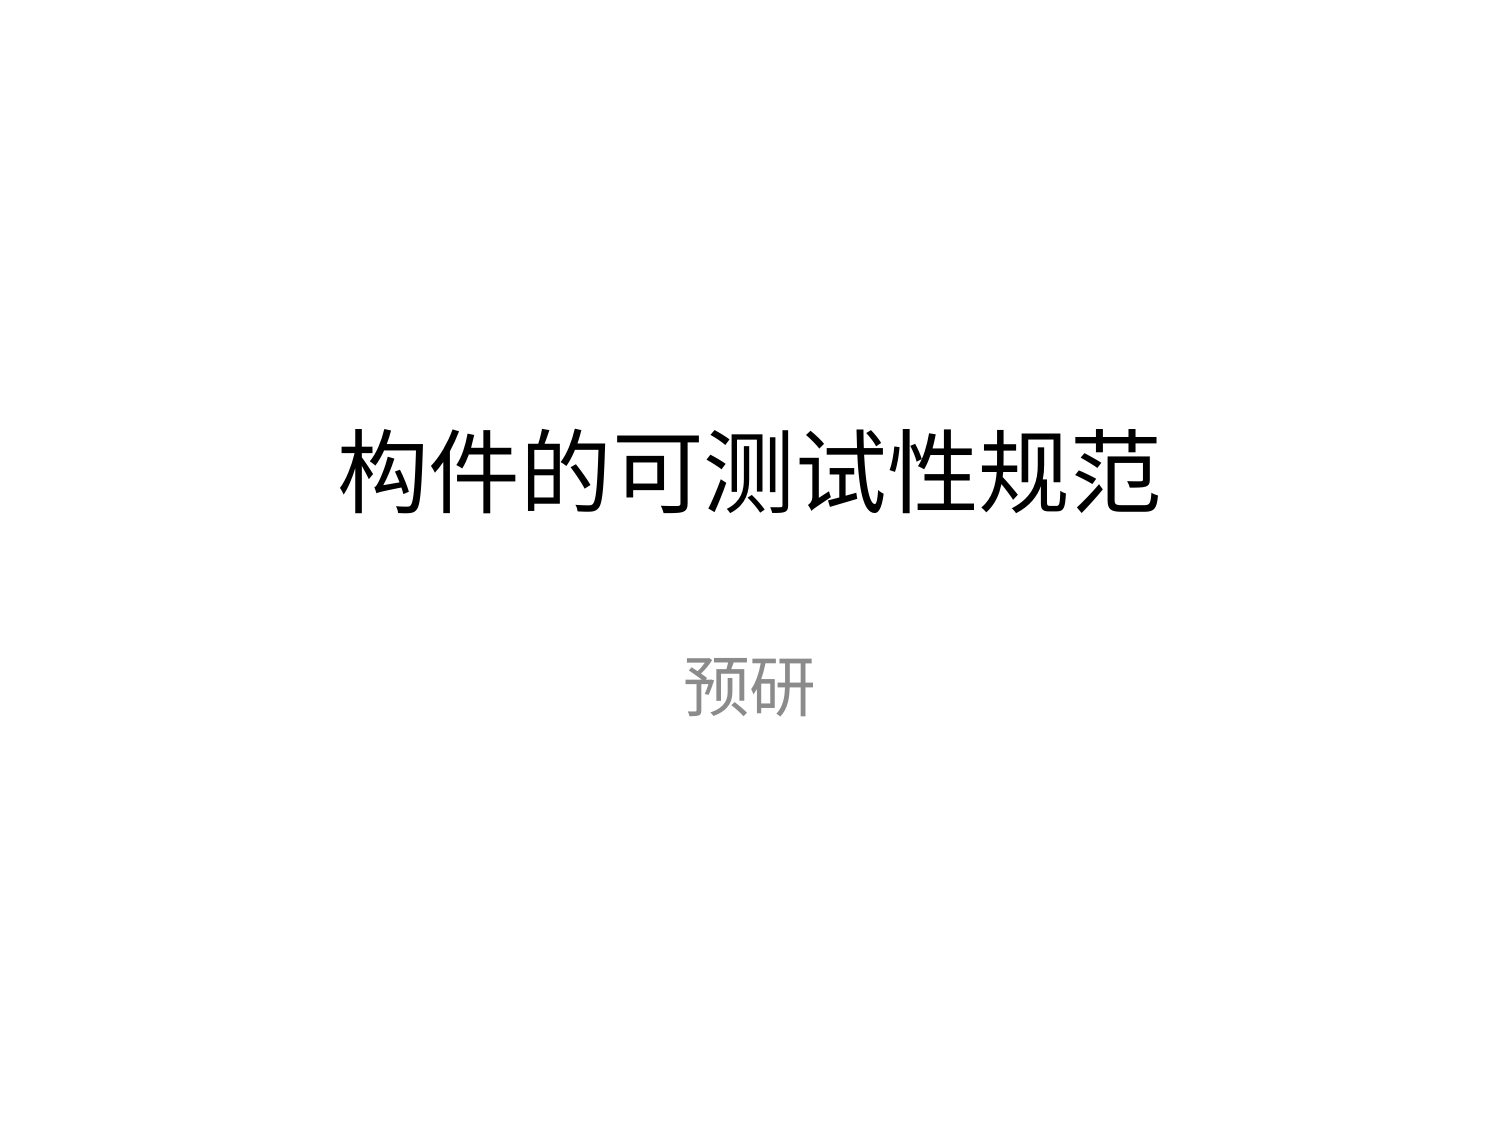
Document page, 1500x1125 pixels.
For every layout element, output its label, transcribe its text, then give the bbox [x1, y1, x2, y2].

title 构件的可测试性规范 [112, 349, 1388, 591]
subtitle 预研 [225, 637, 1275, 925]
